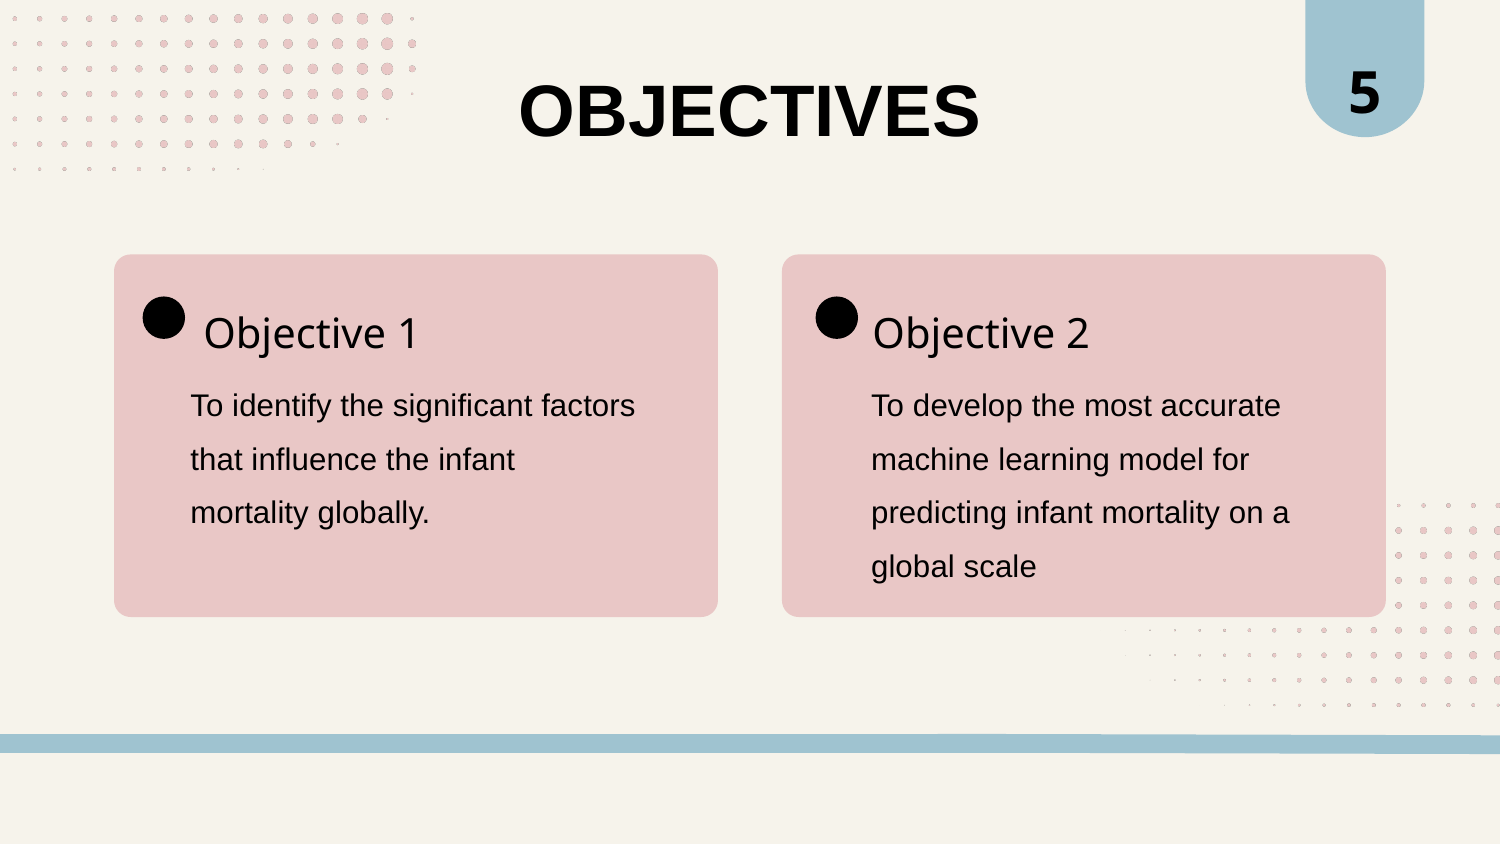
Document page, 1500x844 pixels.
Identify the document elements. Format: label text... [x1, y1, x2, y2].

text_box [781, 242, 1387, 618]
text_box [1100, 503, 1500, 708]
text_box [1300, 0, 1430, 138]
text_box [815, 296, 859, 340]
text_box OBJECTIVES [416, 71, 1416, 154]
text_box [142, 296, 186, 340]
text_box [113, 242, 719, 618]
text_box [0, 0, 416, 171]
